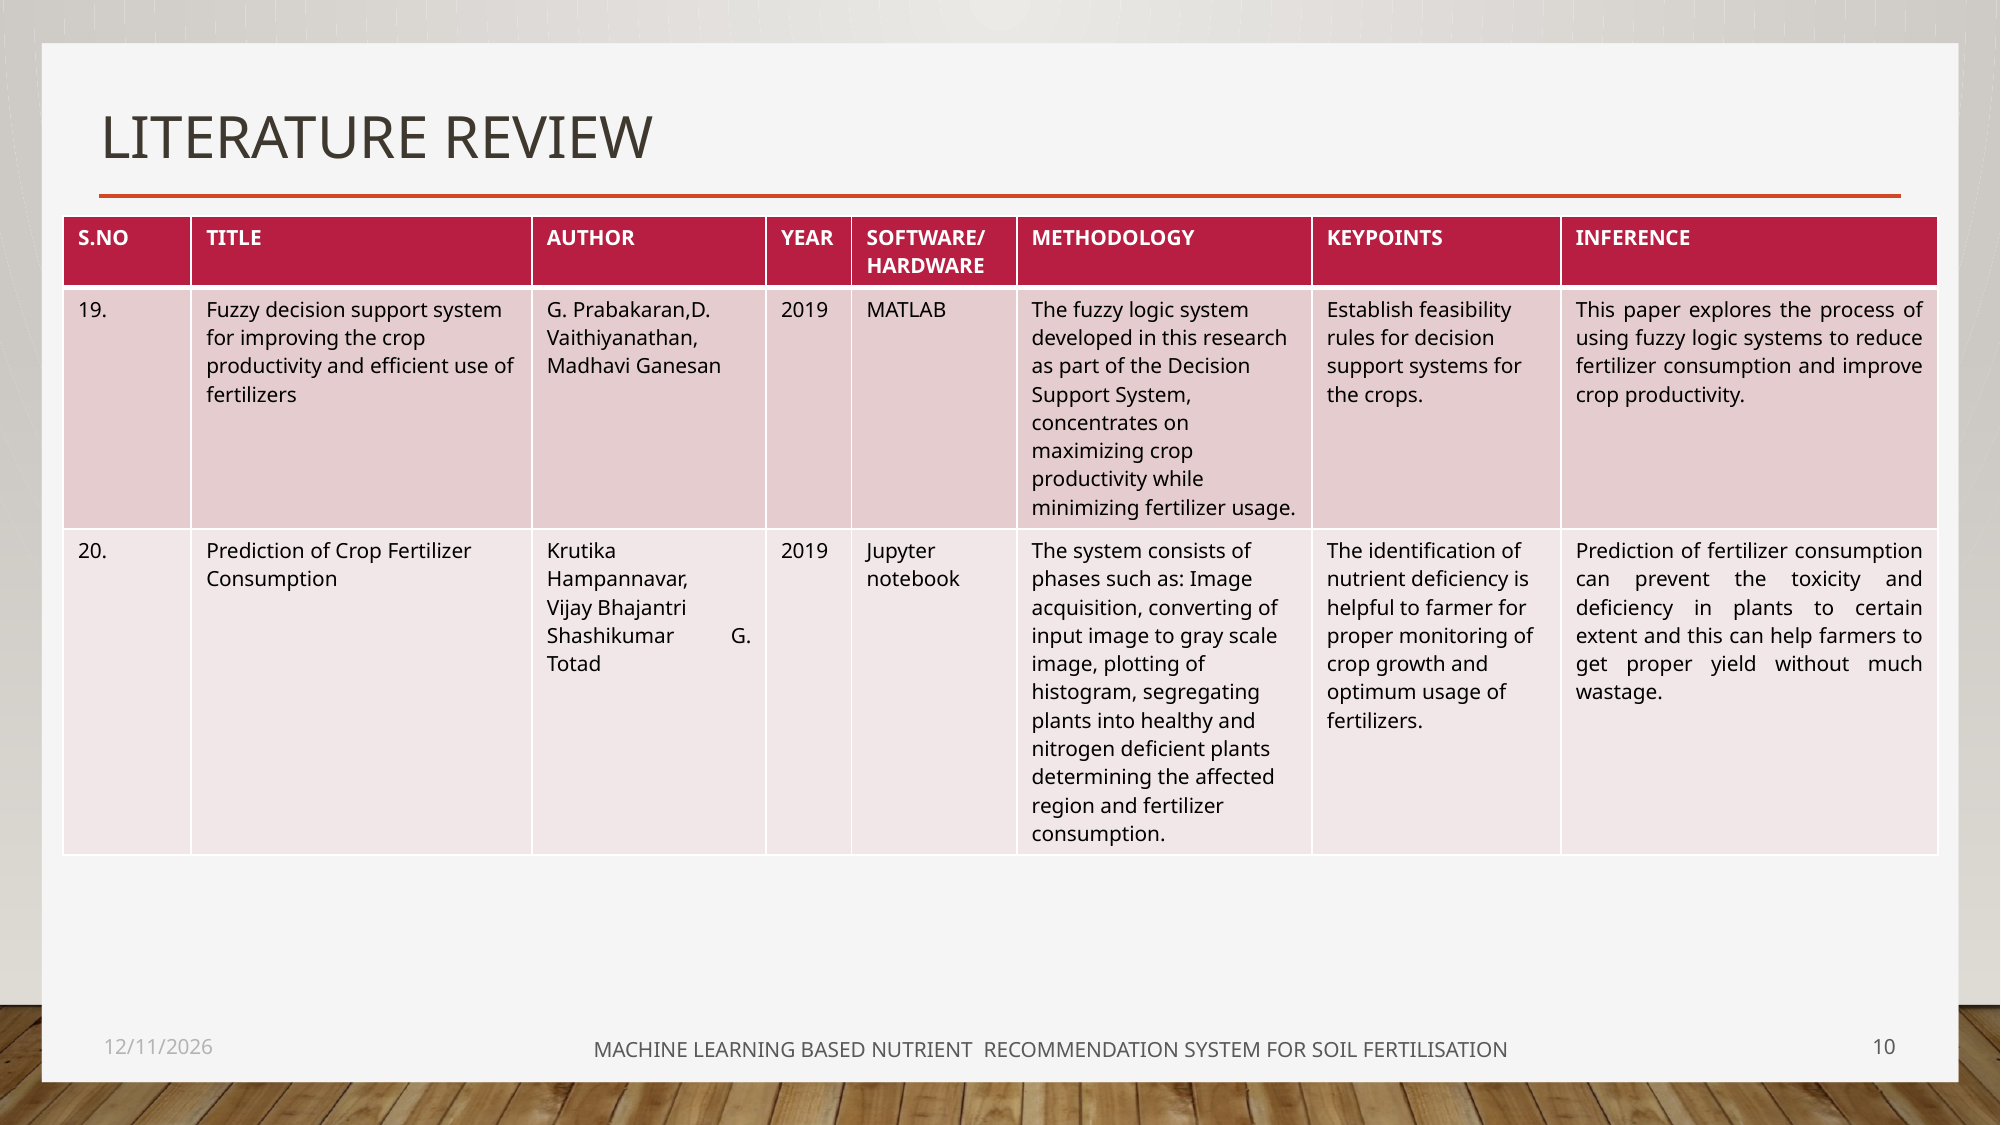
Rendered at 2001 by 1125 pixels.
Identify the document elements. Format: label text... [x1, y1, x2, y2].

table_cell The system consists of phases such as: Image acquisition, converting of input image to gray scale image, plotting of histogram, segregating plants into healthy and nitrogen deficient plants determining the affected region and fertilizer consumption. [1018, 530, 1311, 854]
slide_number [88, 1017, 626, 1078]
table_cell Jupyter notebook [852, 530, 1016, 854]
table_cell Establish feasibility rules for decision support systems for the crops. [1313, 290, 1560, 528]
table_cell Prediction of Crop Fertilizer Consumption [192, 530, 531, 854]
table_cell Prediction of fertilizer consumption can prevent the toxicity and deficiency in plants to certain extent and this can help farmers to get proper yield without much wastage. [1562, 530, 1937, 854]
table_cell Fuzzy decision support system for improving the crop productivity and efficient use of fertilizers [192, 290, 531, 528]
picture [0, 1005, 2000, 1125]
table_cell 2019 [767, 530, 851, 854]
table_header SOFTWARE/HARDWARE [852, 217, 1016, 285]
table_cell This paper explores the process of using fuzzy logic systems to reduce fertilizer consumption and improve crop productivity. [1562, 290, 1937, 528]
table_header S.NO [64, 217, 190, 285]
table_cell G. Prabakaran,D. Vaithiyanathan, Madhavi Ganesan [533, 290, 765, 528]
table_cell The fuzzy logic system developed in this research as part of the Decision Support System, concentrates on maximizing crop productivity while minimizing fertilizer usage. [1018, 290, 1311, 528]
table_cell 19. [64, 290, 190, 528]
table_cell 20. [64, 530, 190, 854]
table_header AUTHOR [533, 217, 765, 285]
table_header KEYPOINTS [1313, 217, 1560, 285]
table_header YEAR [767, 217, 851, 285]
table_cell Krutika Hampannavar, Vijay Bhajantri Shashikumar G. Totad [533, 530, 765, 854]
table_cell MATLAB [852, 290, 1016, 528]
title Literature Review [85, 73, 1214, 179]
text_box MACHINE LEARNING BASED NUTRIENT RECOMMENDATION SYSTEM FOR SOIL FERTILISATION [554, 1019, 1548, 1079]
table_cell The identification of nutrient deficiency is helpful to farmer for proper monitoring of crop growth and optimum usage of fertilizers. [1313, 530, 1560, 854]
table_cell 2019 [767, 290, 851, 528]
table_header METHODOLOGY [1018, 217, 1311, 285]
slide_number 9 [1373, 1017, 1911, 1078]
table_header INFERENCE [1562, 217, 1937, 285]
table_header TITLE [192, 217, 531, 285]
